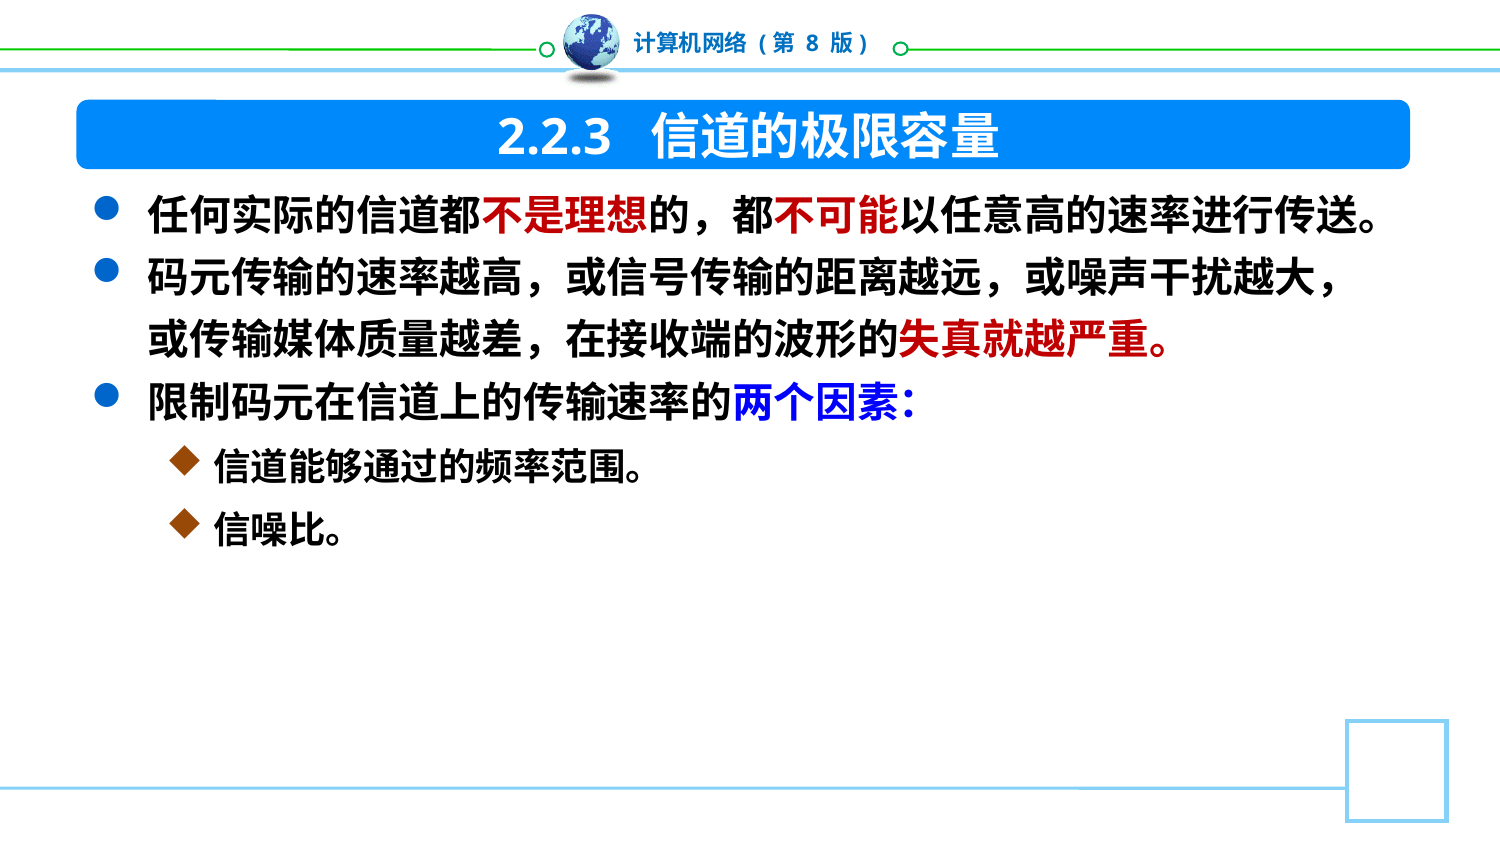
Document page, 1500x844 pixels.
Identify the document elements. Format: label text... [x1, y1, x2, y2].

picture [561, 12, 621, 88]
list 任何实际的信道都不是理想的，都不可能以任意高的速率进行传送。 码元传输的速率越高，或信号传输的距离越远，或噪声干扰越大，或传输媒体质量越差，在接收端的波形的失真就越严重。 限制码元在信道上的传输速率的两个因素： 信道能够通过的频率范围。 信噪比。 [76, 168, 1410, 712]
list 2.2.3 信道的极限容量 [204, 104, 1293, 165]
